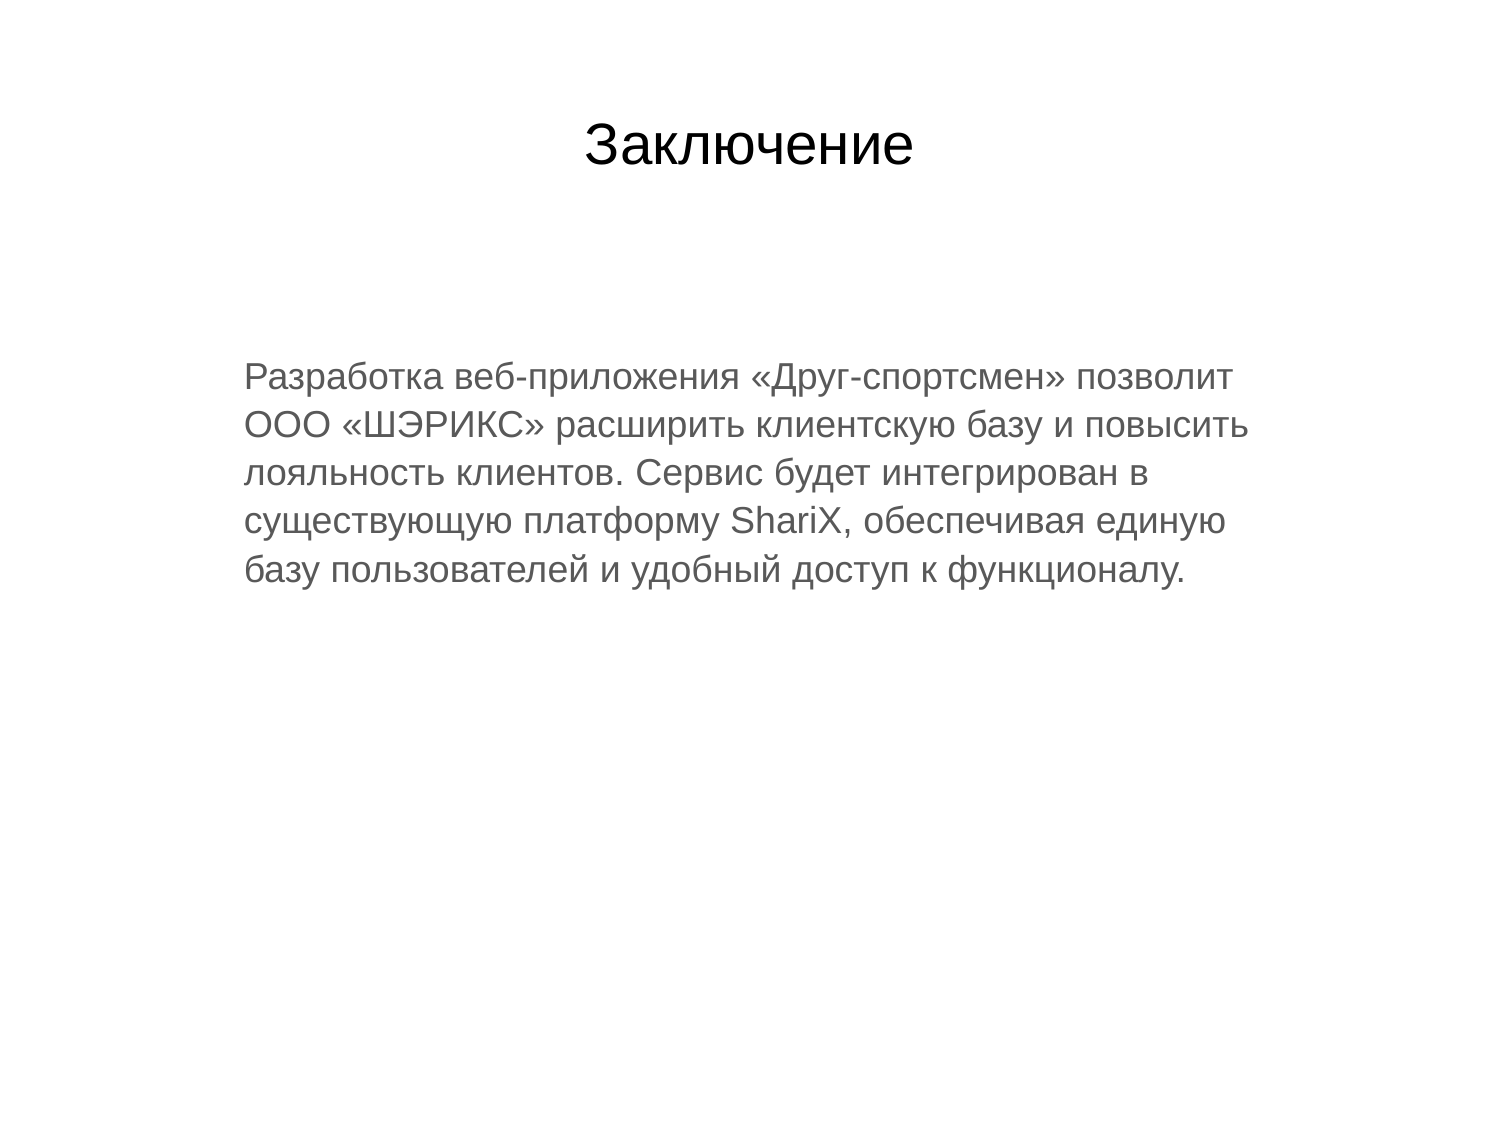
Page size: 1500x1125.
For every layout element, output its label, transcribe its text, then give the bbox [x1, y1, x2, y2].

title Заключение [51, 97, 1449, 223]
list Разработка веб-приложения «Друг-спортсмен» позволит ООО «ШЭРИКС» расширить клиентскую базу и повысить лояльность клиентов. Сервис будет интегрирован в существующую платформу ShariX, обеспечивая единую базу пользователей и удобный доступ к функционалу. [228, 333, 1317, 621]
